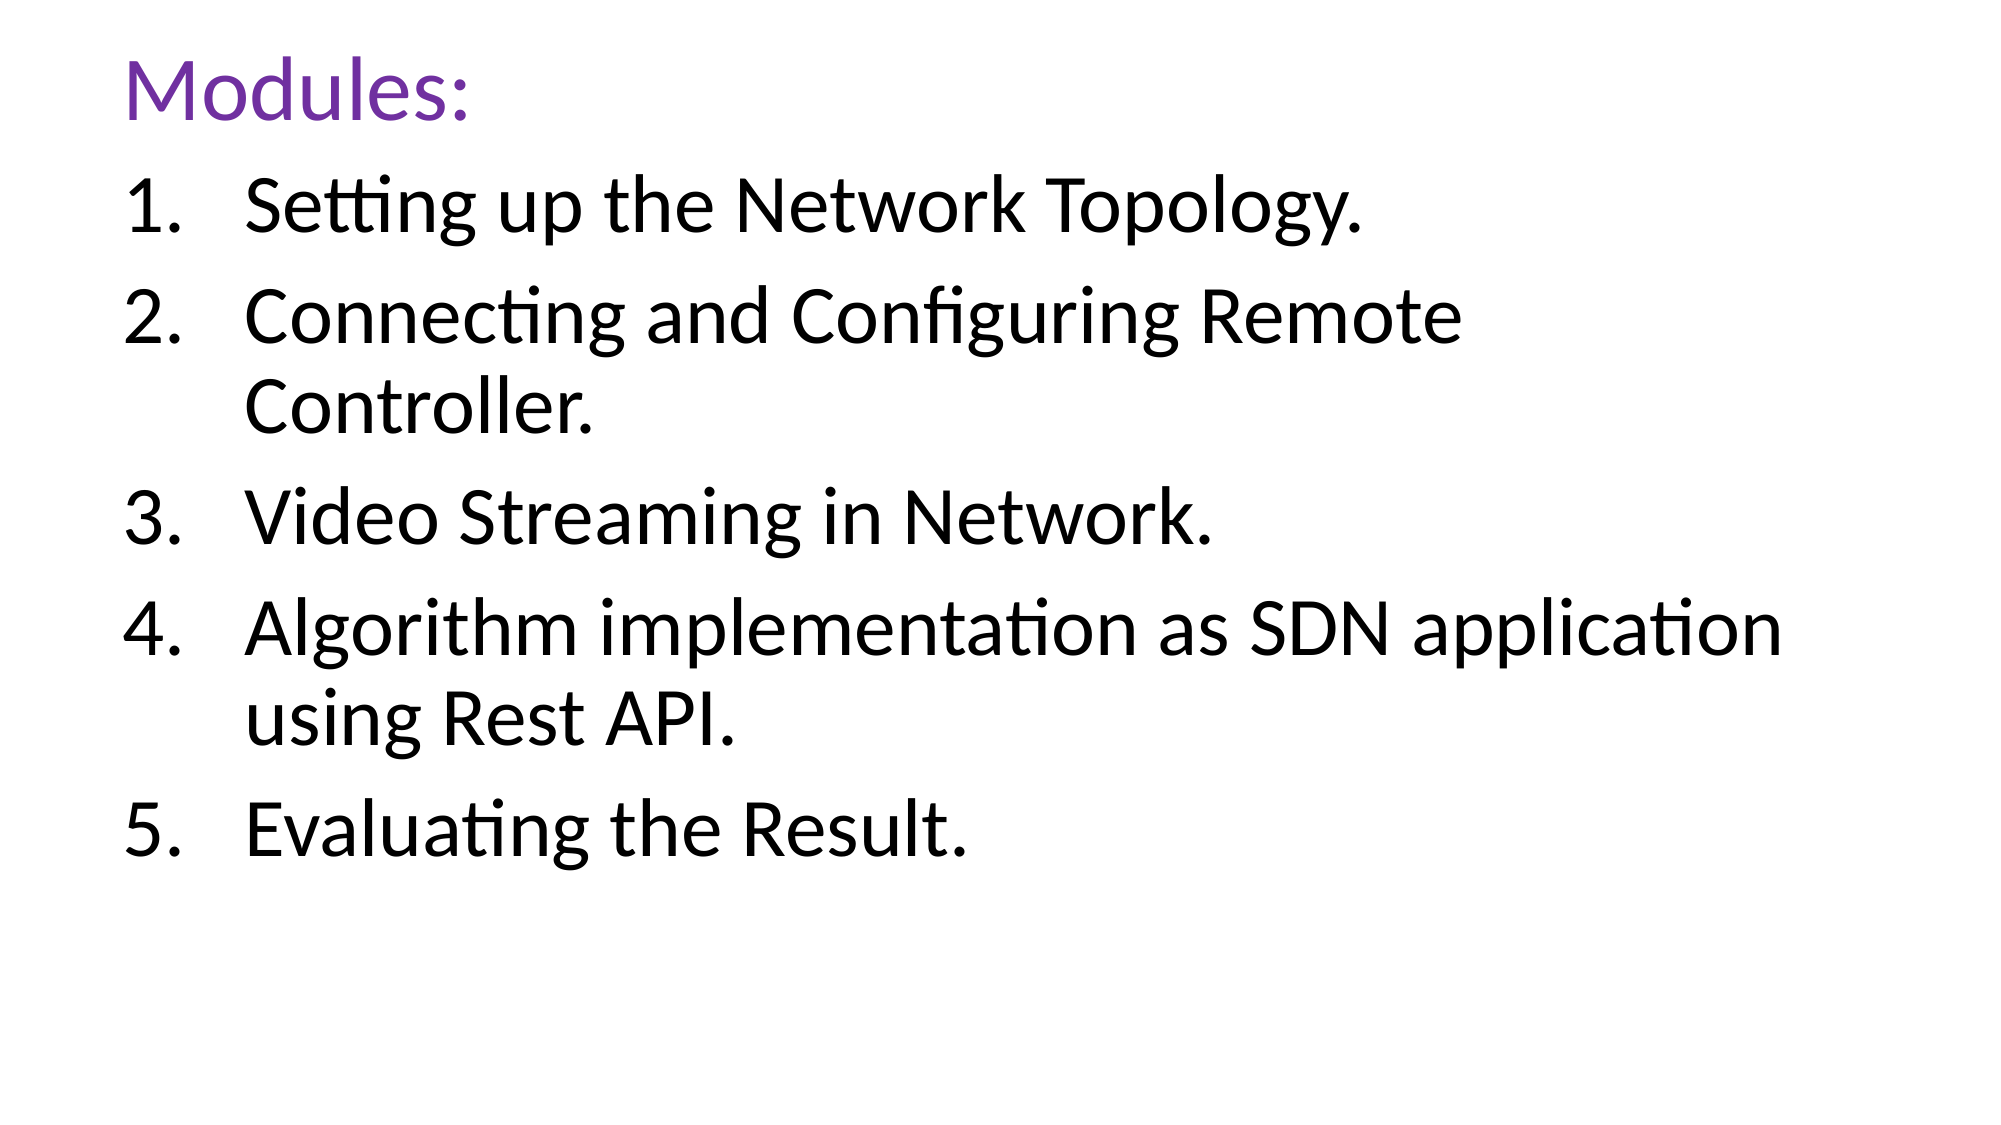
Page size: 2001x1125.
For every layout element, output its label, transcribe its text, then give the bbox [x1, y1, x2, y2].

list Modules: Setting up the Network Topology. Connecting and Configuring Remote Controller. Video Streaming in Network. Algorithm implementation as SDN application using Rest API. Evaluating the Result. [107, 33, 1833, 1005]
